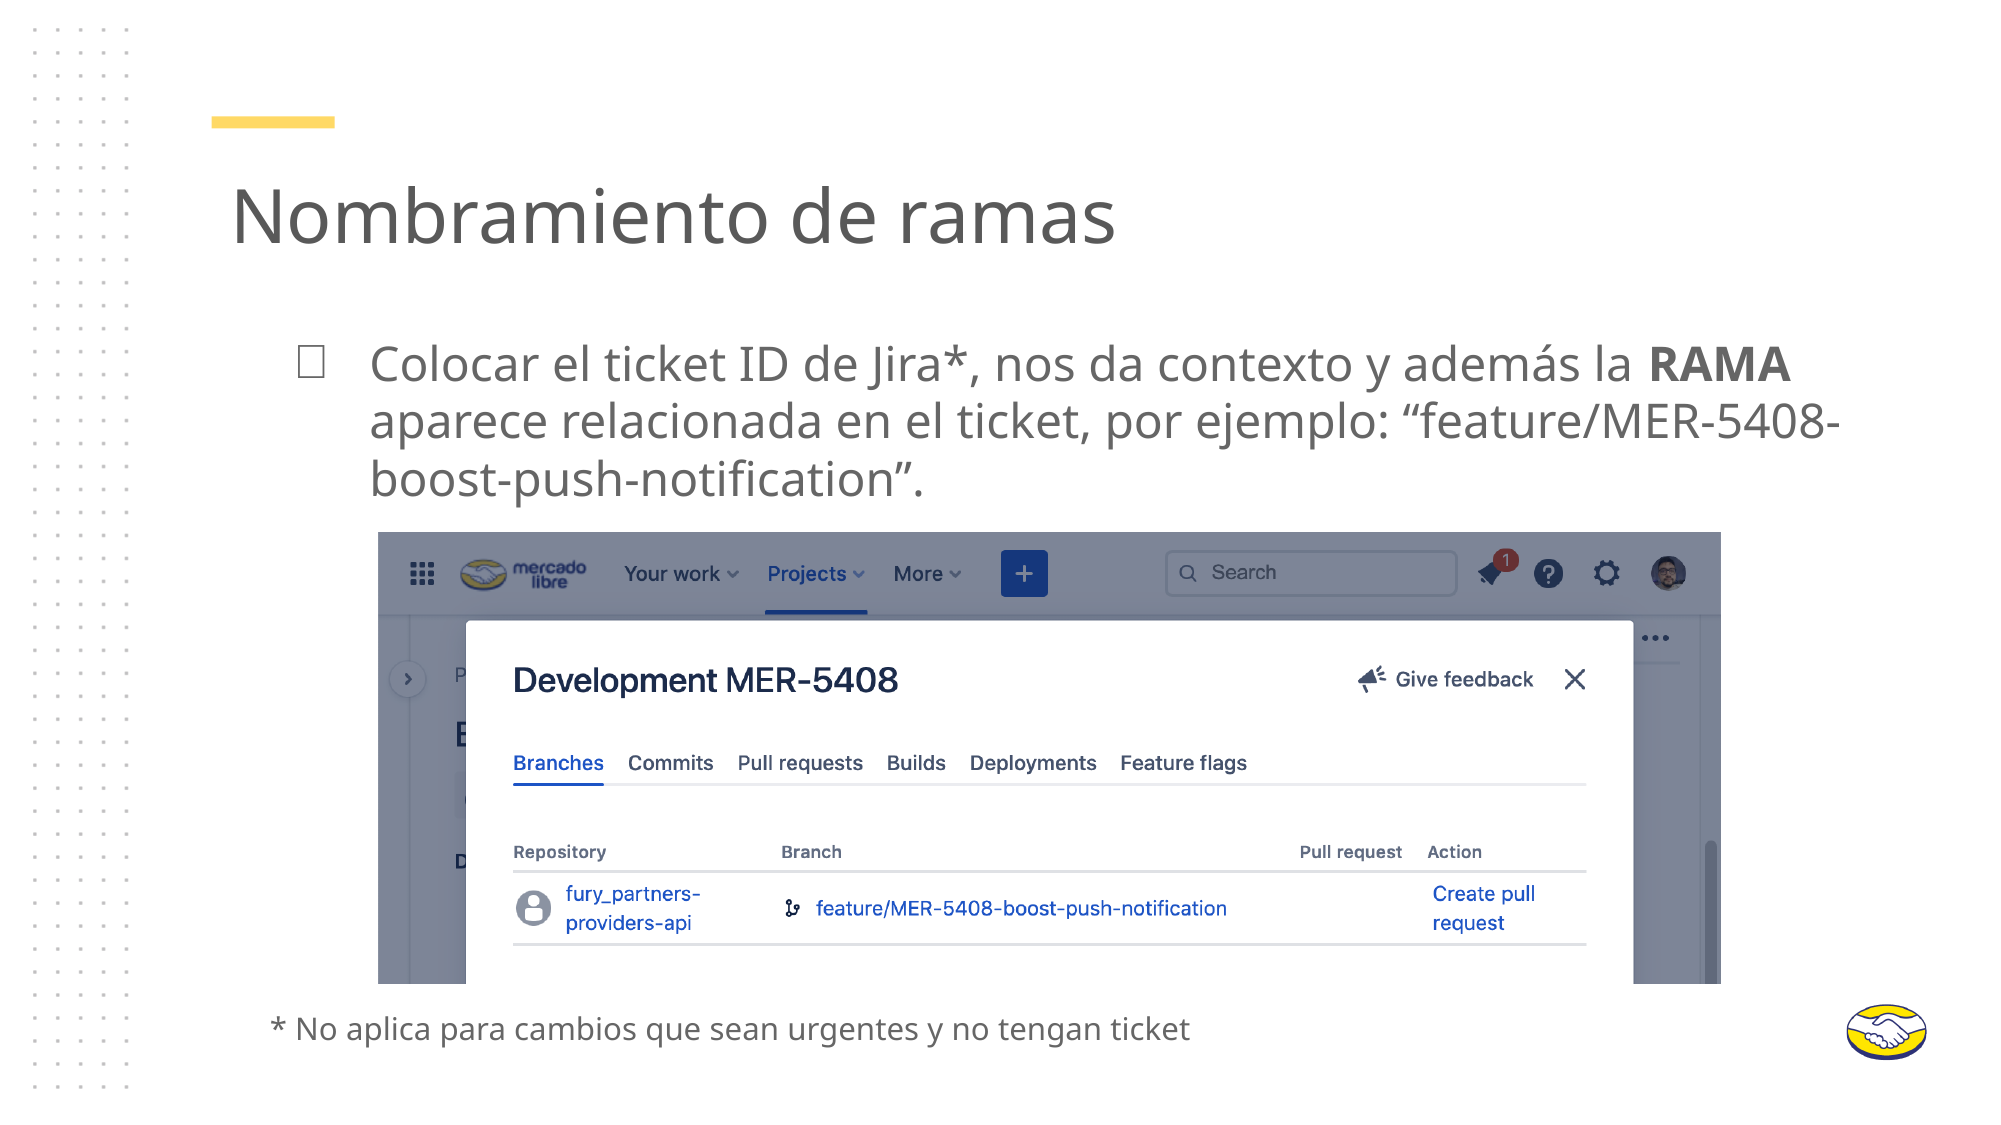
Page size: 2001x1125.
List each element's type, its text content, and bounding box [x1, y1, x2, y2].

picture [1843, 998, 1931, 1065]
text_box Nombramiento de ramas [210, 135, 1290, 273]
picture [3, 0, 141, 1124]
text_box [211, 116, 335, 129]
picture [378, 532, 1721, 984]
text_box Colocar el ticket ID de Jira*, nos da contexto y además la RAMA aparece relacionada en el ticket, por ejemplo: “feature/MER-5408-boost-push-notification”. [254, 313, 1930, 1065]
text_box * No aplica para cambios que sean urgentes y no tengan ticket [254, 1001, 1250, 1054]
